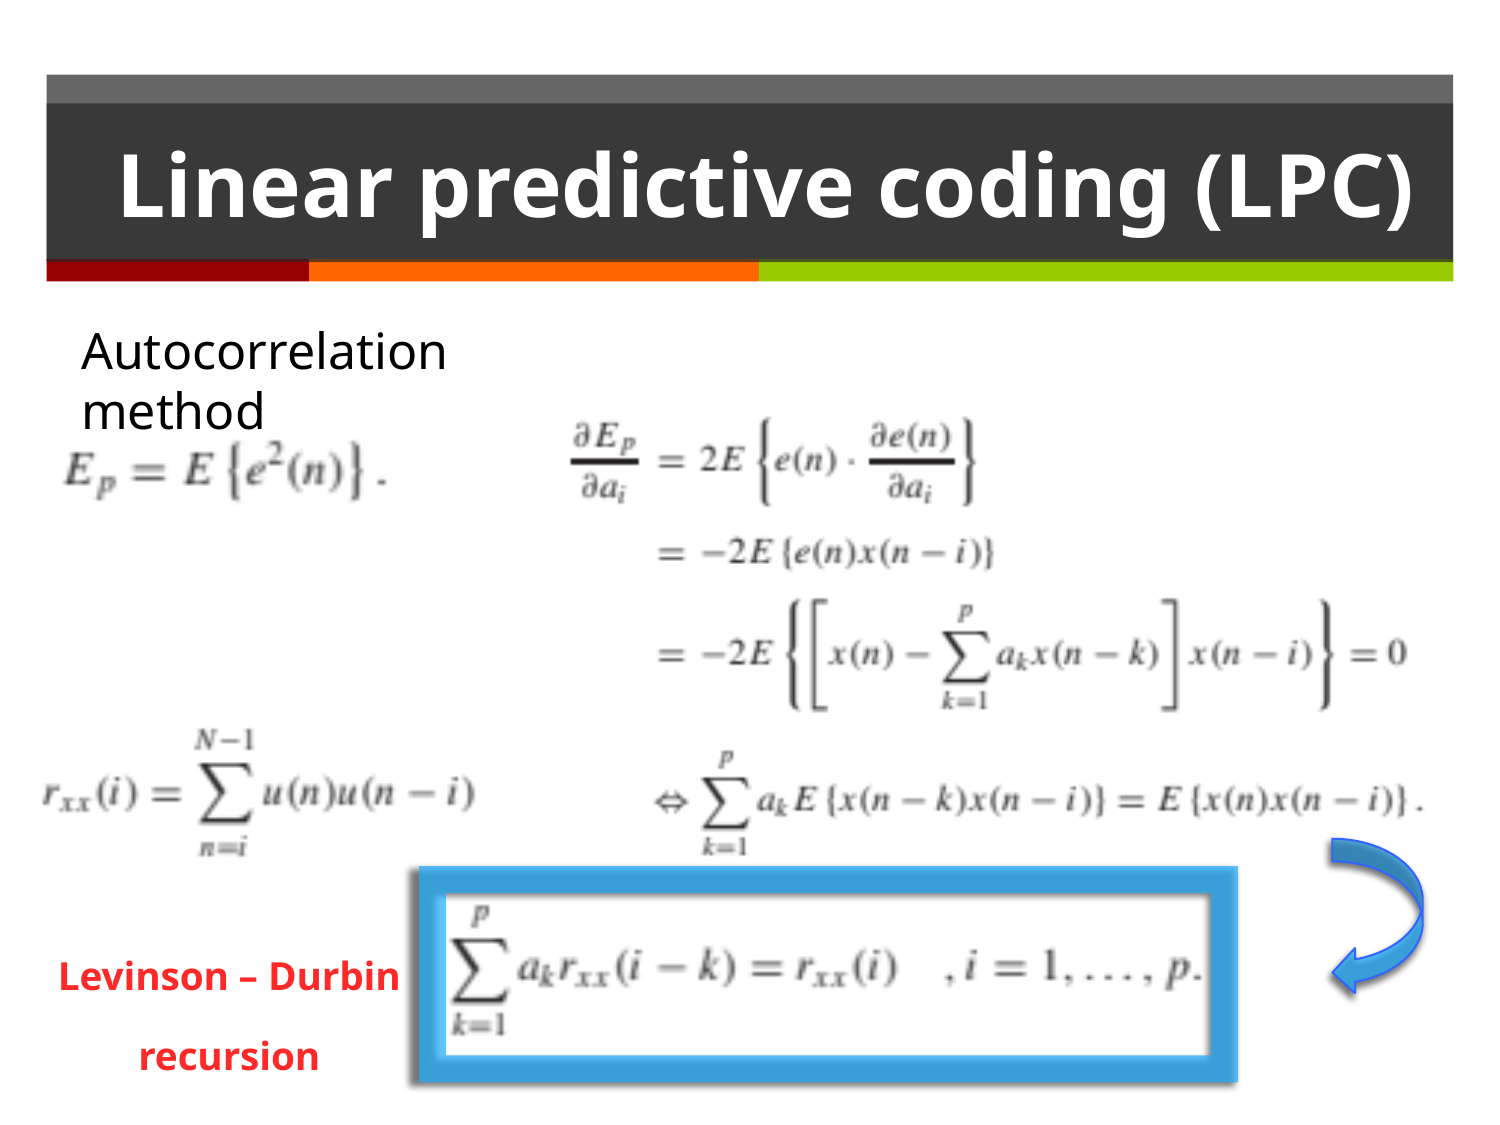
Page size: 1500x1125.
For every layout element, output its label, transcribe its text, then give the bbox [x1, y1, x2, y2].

text_box Autocorrelation method [66, 312, 661, 448]
picture [34, 411, 392, 526]
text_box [418, 865, 1239, 1083]
title Linear predictive coding (LPC) [46, 103, 1454, 263]
picture [550, 387, 1455, 872]
text_box Levinson – Durbin recursion [18, 935, 441, 1111]
picture [7, 713, 490, 872]
text_box [1331, 886, 1424, 995]
